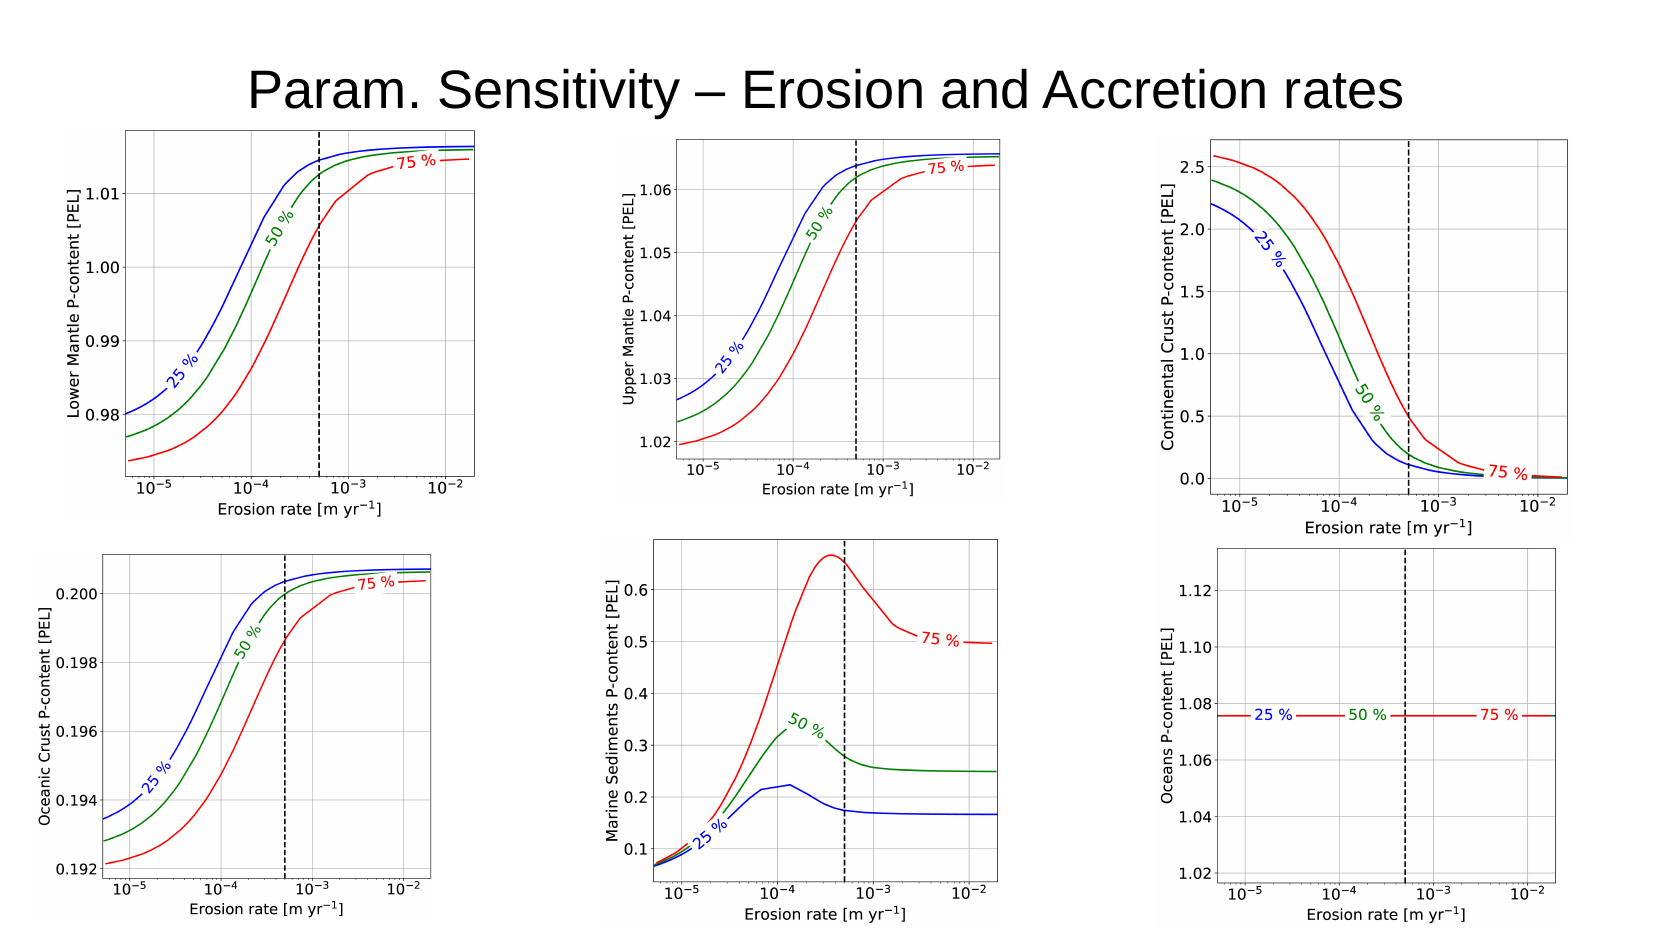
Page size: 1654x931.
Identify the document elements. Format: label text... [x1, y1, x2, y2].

picture [617, 134, 1006, 505]
picture [32, 549, 436, 925]
text_box Param. Sensitivity – Erosion and Accretion rates [82, 0, 1571, 180]
picture [599, 534, 1005, 931]
picture [61, 124, 481, 526]
picture [1155, 134, 1576, 931]
